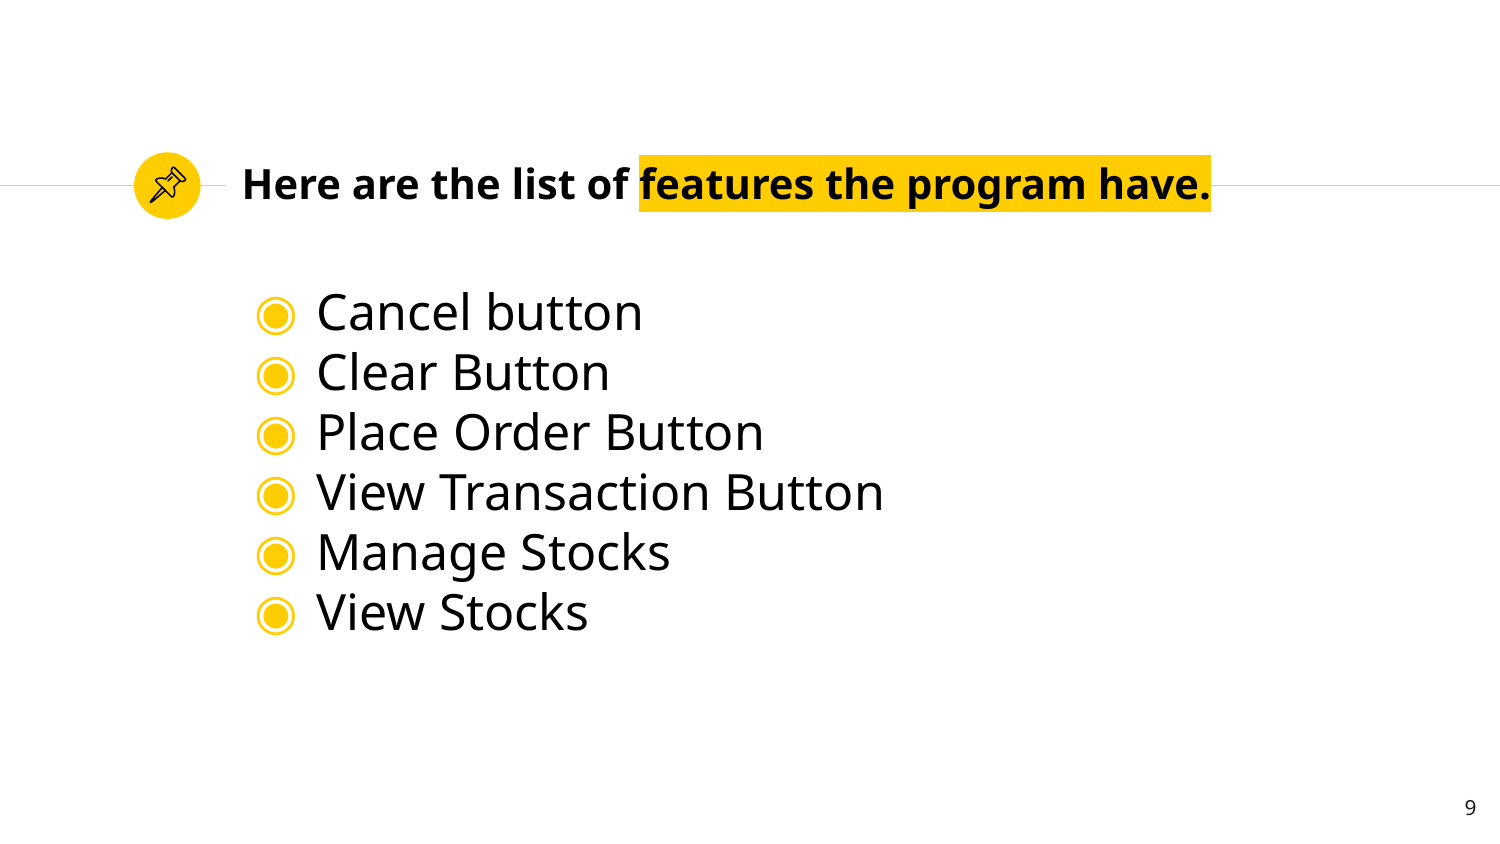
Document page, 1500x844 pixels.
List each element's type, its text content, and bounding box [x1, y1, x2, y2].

title Here are the list of features the program have. [226, 146, 1289, 219]
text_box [150, 166, 186, 203]
slide_number 9 [1401, 779, 1492, 844]
list Cancel button Clear Button Place Order Button View Transaction Button Manage Stocks View Stocks [226, 265, 1289, 776]
